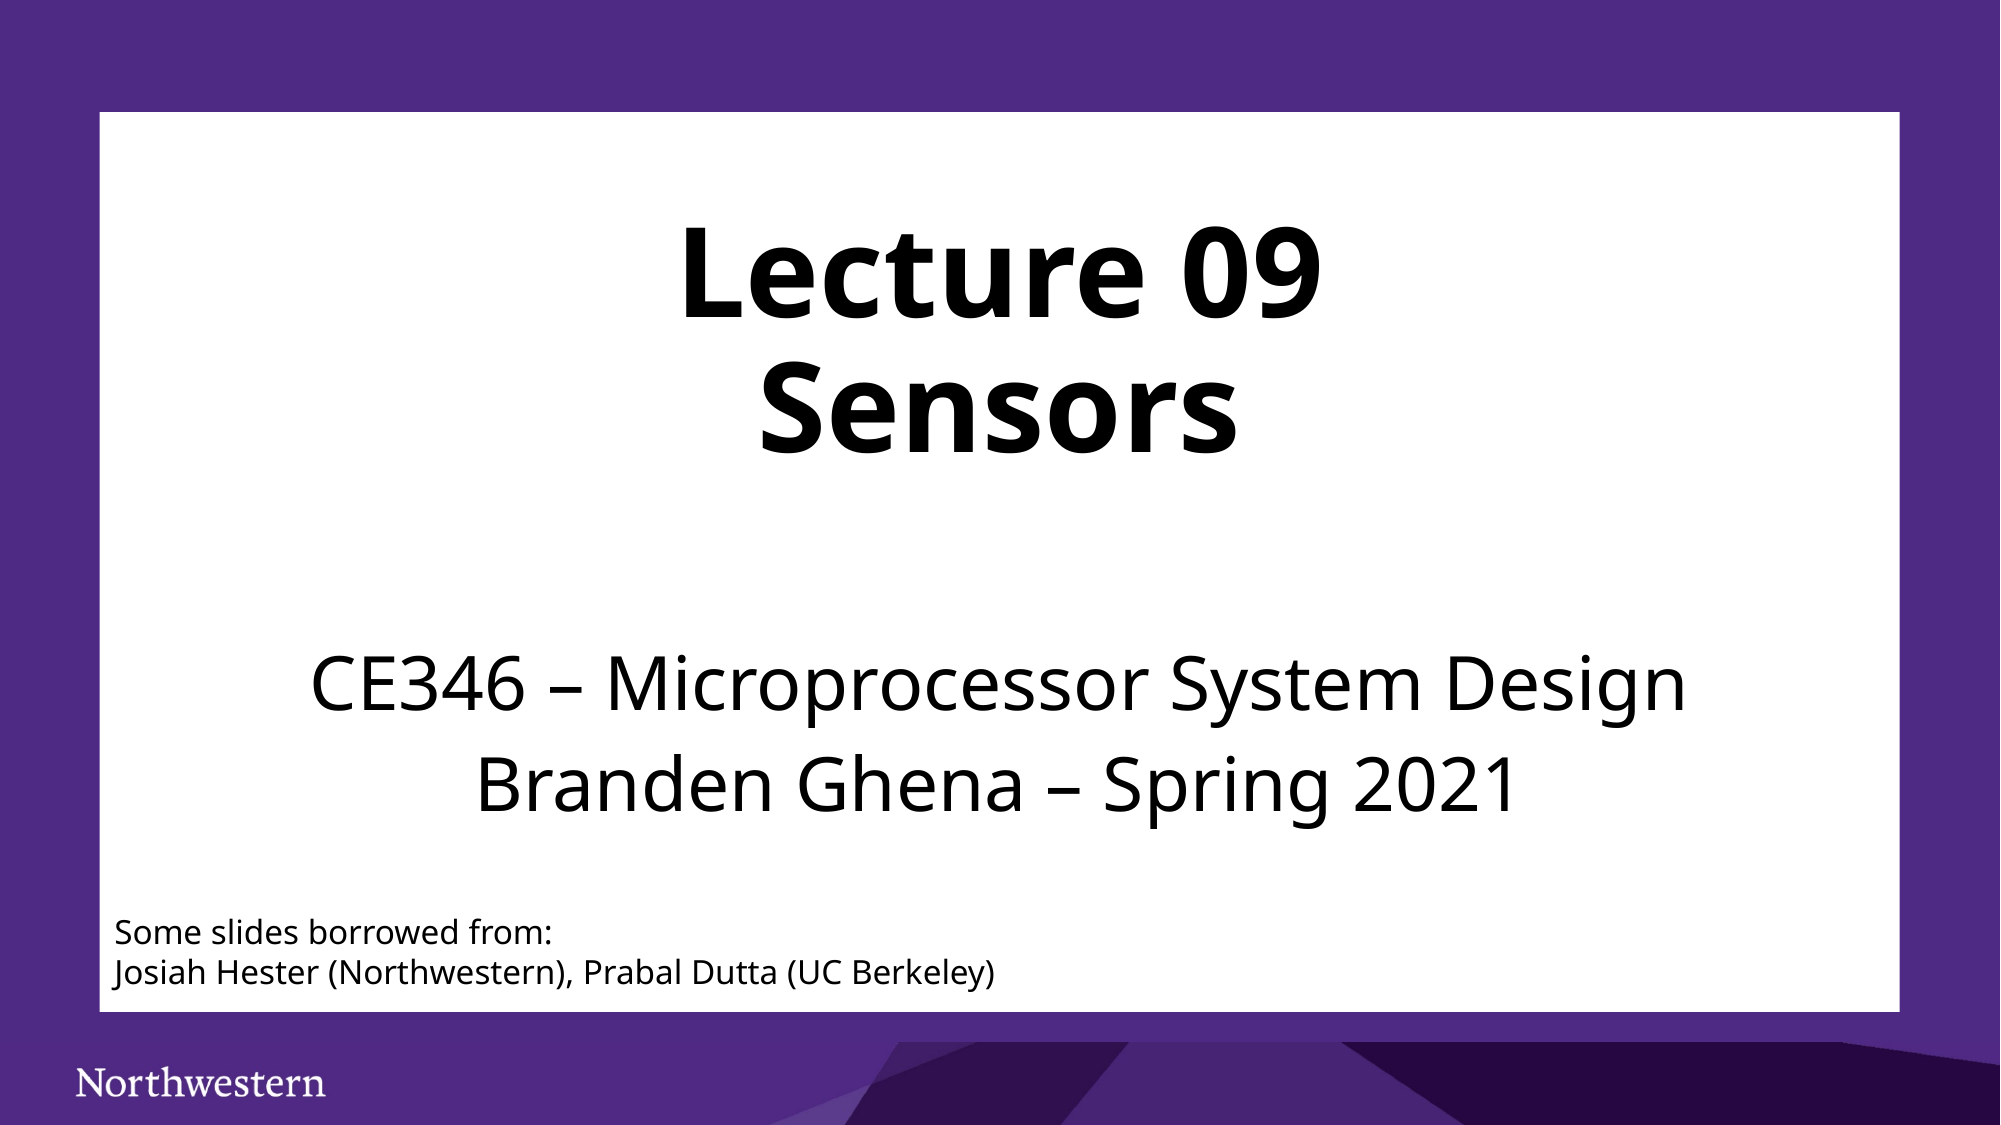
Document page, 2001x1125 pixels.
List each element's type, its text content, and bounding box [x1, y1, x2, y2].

text_box Some slides borrowed from: Josiah Hester (Northwestern), Prabal Dutta (UC Berkeley) [99, 904, 1900, 999]
picture [0, 1042, 2000, 1125]
subtitle CE346 – Microprocessor System Design Branden Ghena – Spring 2021 [99, 637, 1900, 863]
title Lecture 09 Sensors [99, 112, 1900, 488]
